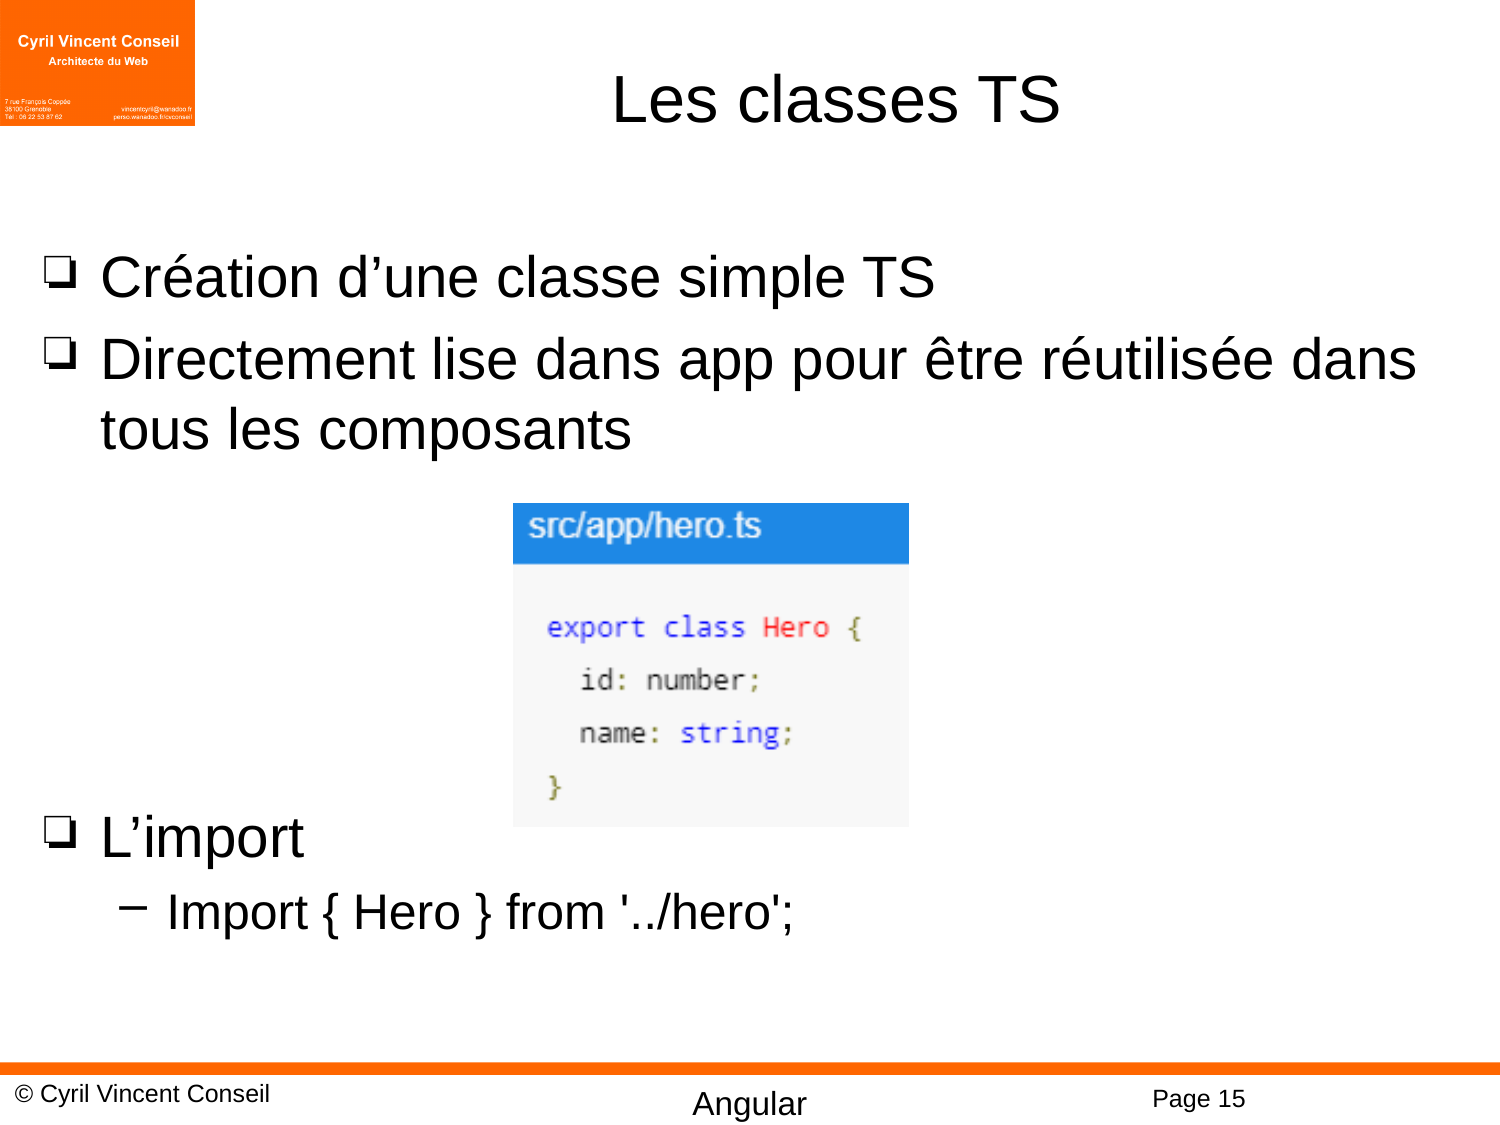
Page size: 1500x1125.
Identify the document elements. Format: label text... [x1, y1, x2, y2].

list Création d’une classe simple TS Directement lise dans app pour être réutilisée dans tous les composants L’import Import { Hero } from '../hero'; [29, 231, 1468, 1059]
picture [0, 0, 195, 126]
title Les classes TS [194, 2, 1480, 190]
picture [513, 503, 910, 827]
